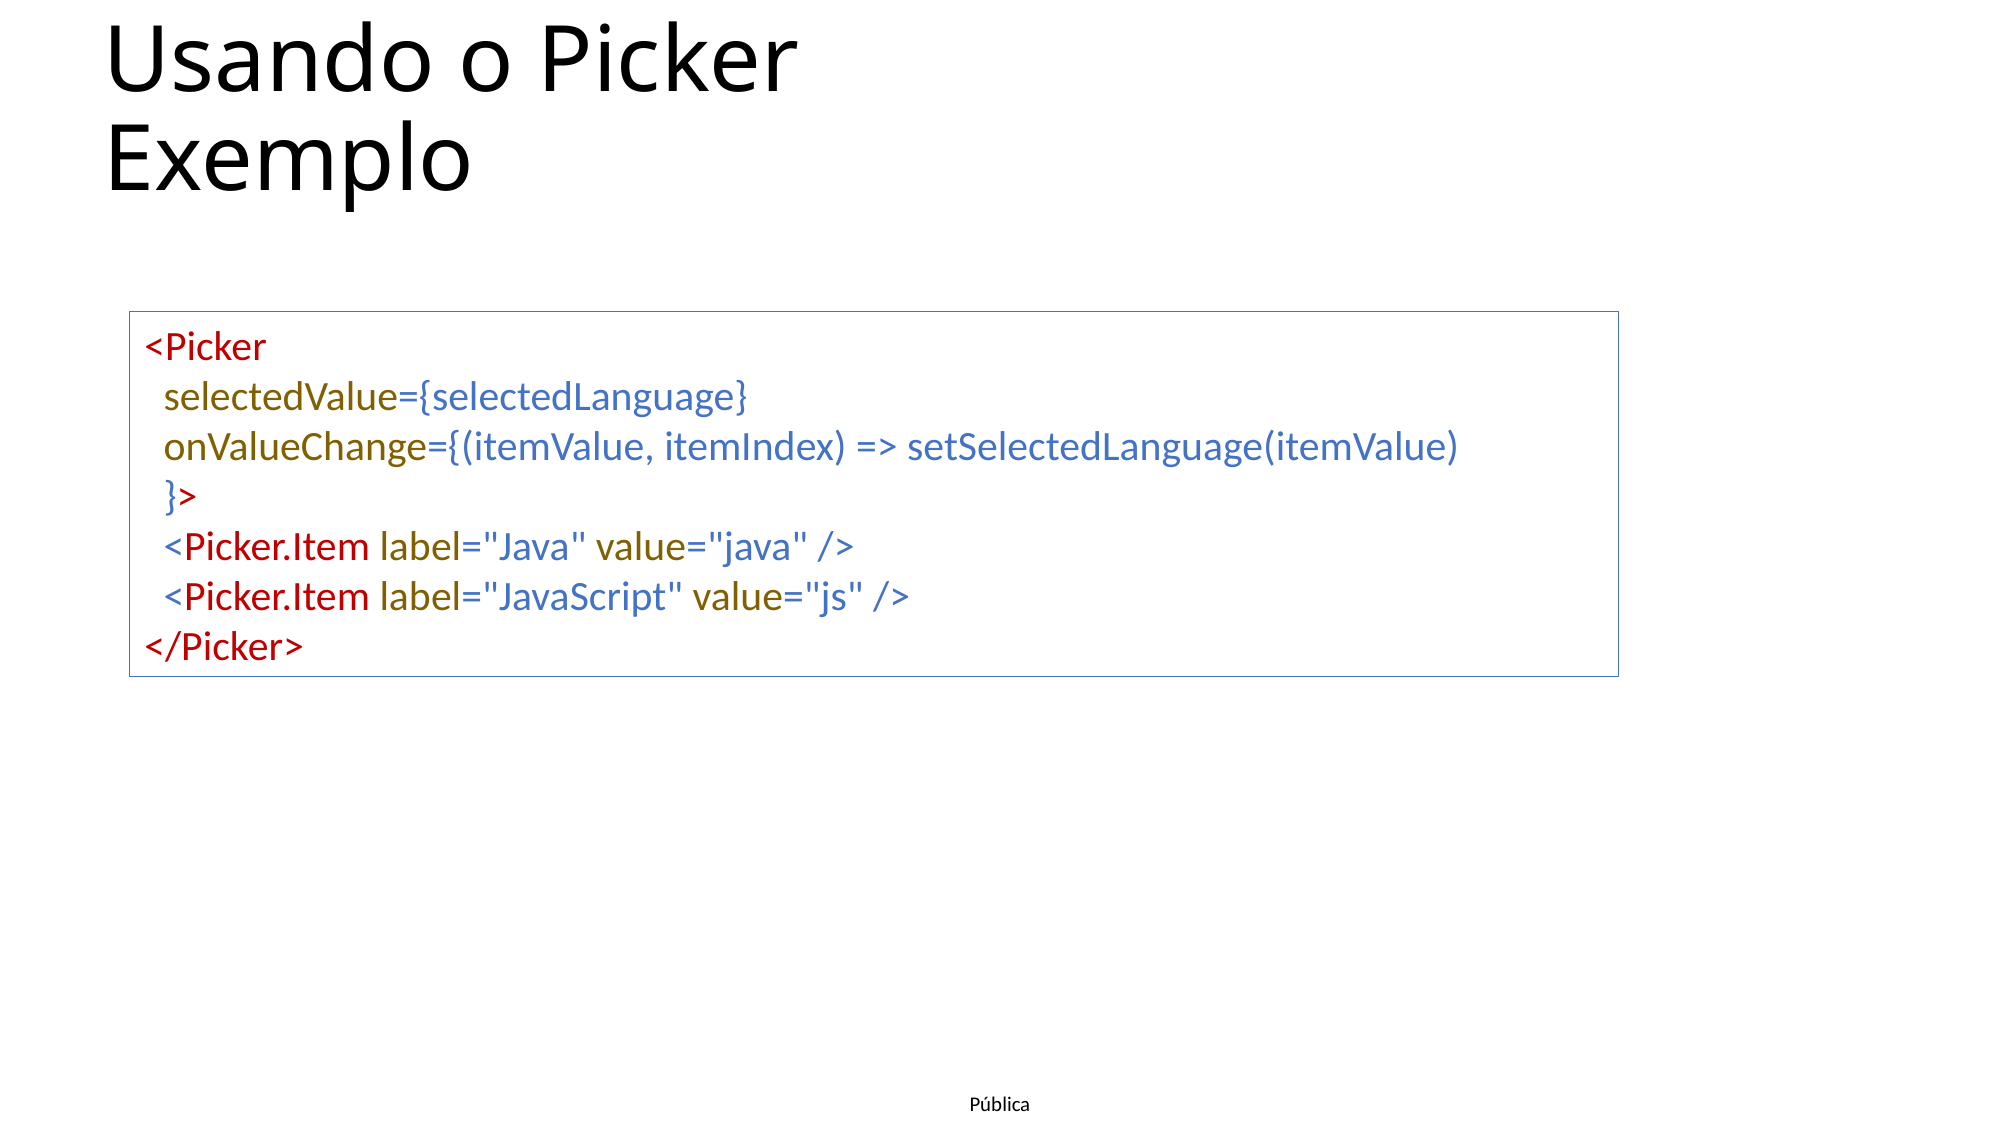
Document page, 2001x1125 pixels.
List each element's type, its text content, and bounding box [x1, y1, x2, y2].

text_box <Picker selectedValue={selectedLanguage} onValueChange={(itemValue, itemIndex) => setSelectedLanguage(itemValue) }> <Picker.Item label="Java" value="java" /> <Picker.Item label="JavaScript" value="js" /> </Picker> [129, 311, 1619, 677]
title Usando o Picker Exemplo [89, 2, 1814, 220]
